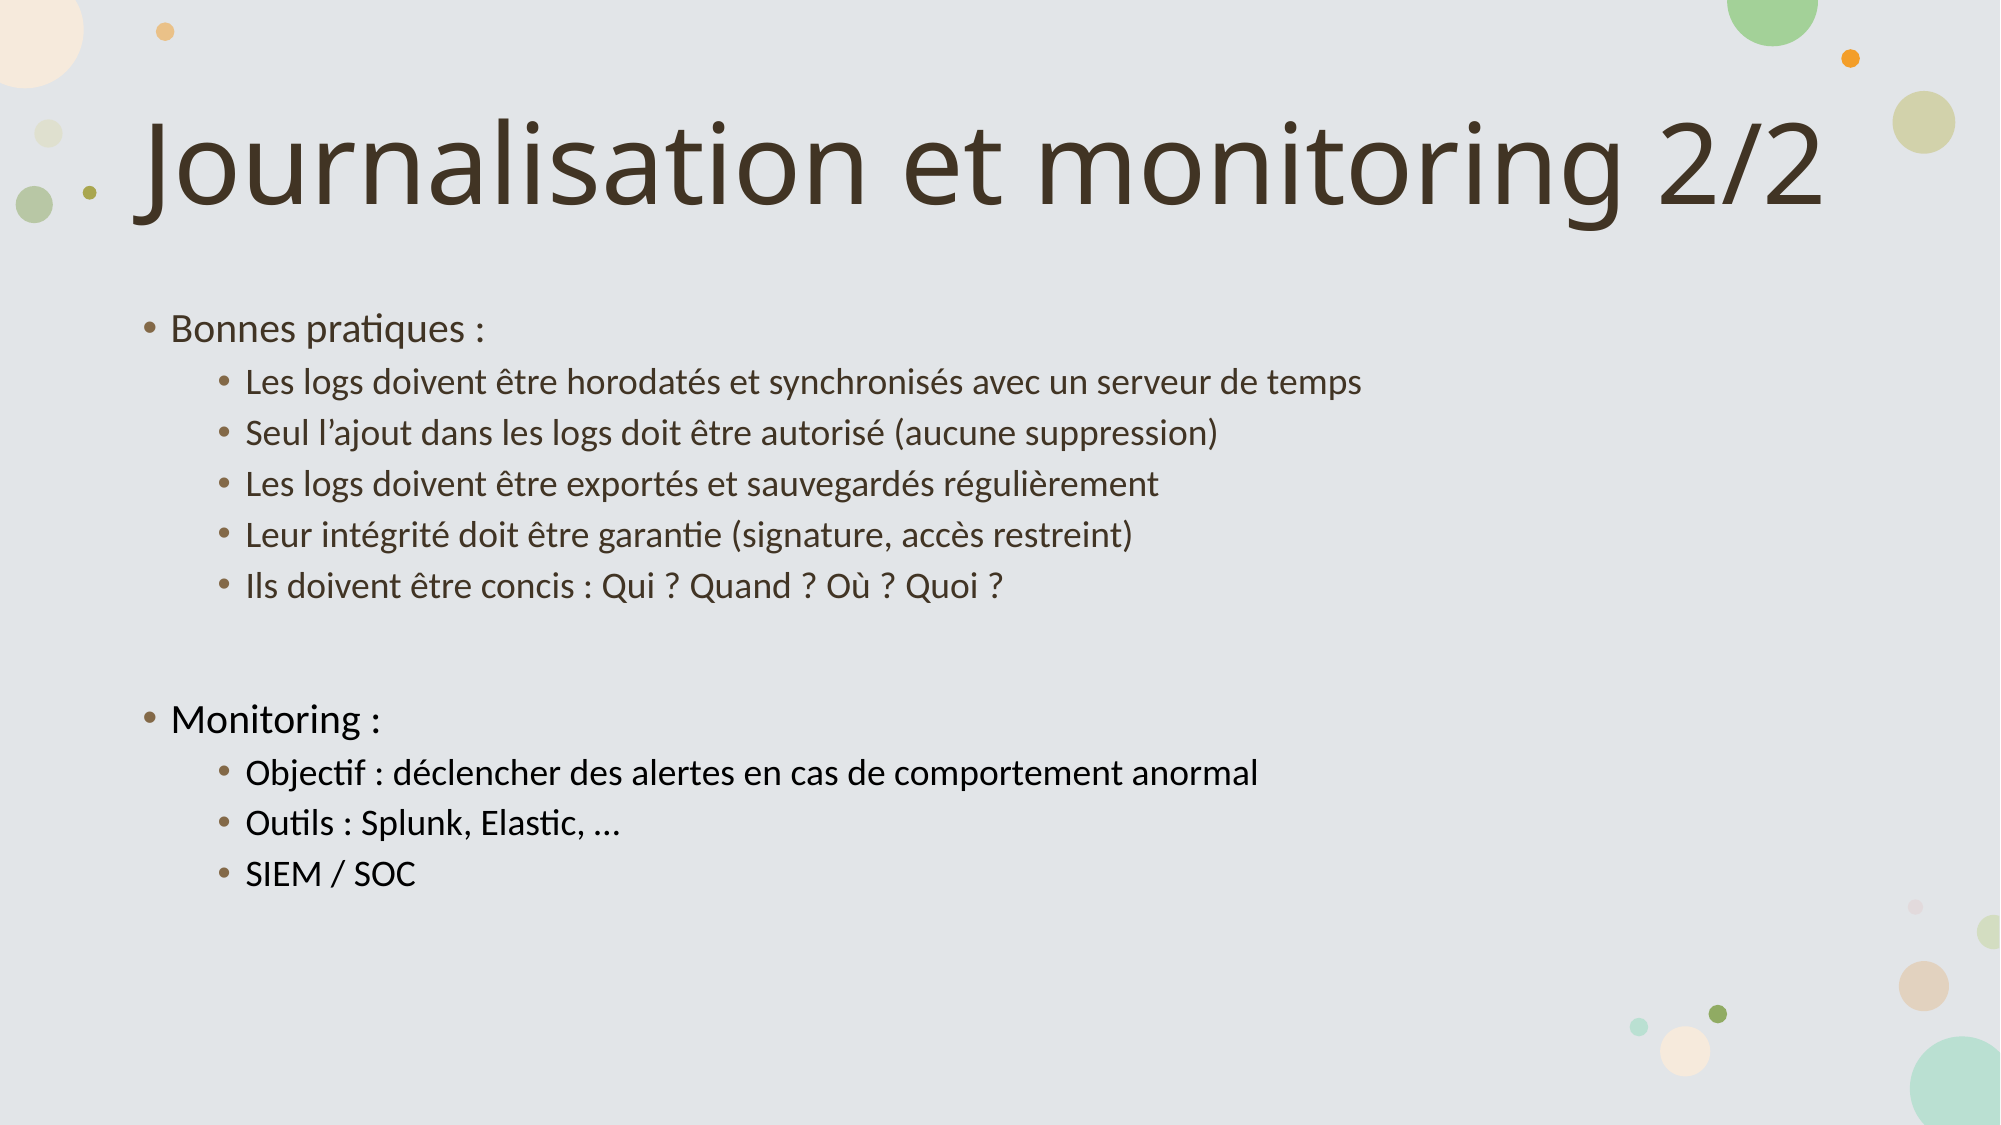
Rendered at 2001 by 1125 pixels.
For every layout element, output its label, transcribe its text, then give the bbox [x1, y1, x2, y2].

title Journalisation et monitoring 2/2 [127, 59, 1877, 278]
list Bonnes pratiques : Les logs doivent être horodatés et synchronisés avec un serveur de temps Seul l’ajout dans les logs doit être autorisé (aucune suppression) Les logs doivent être exportés et sauvegardés régulièrement Leur intégrité doit être garantie (signature, accès restreint) Ils doivent être concis : Qui ? Quand ? Où ? Quoi ? Monitoring : Objectif : déclencher des alertes en cas de comportement anormal Outils : Splunk, Elastic, … SIEM / SOC [127, 299, 1877, 1014]
